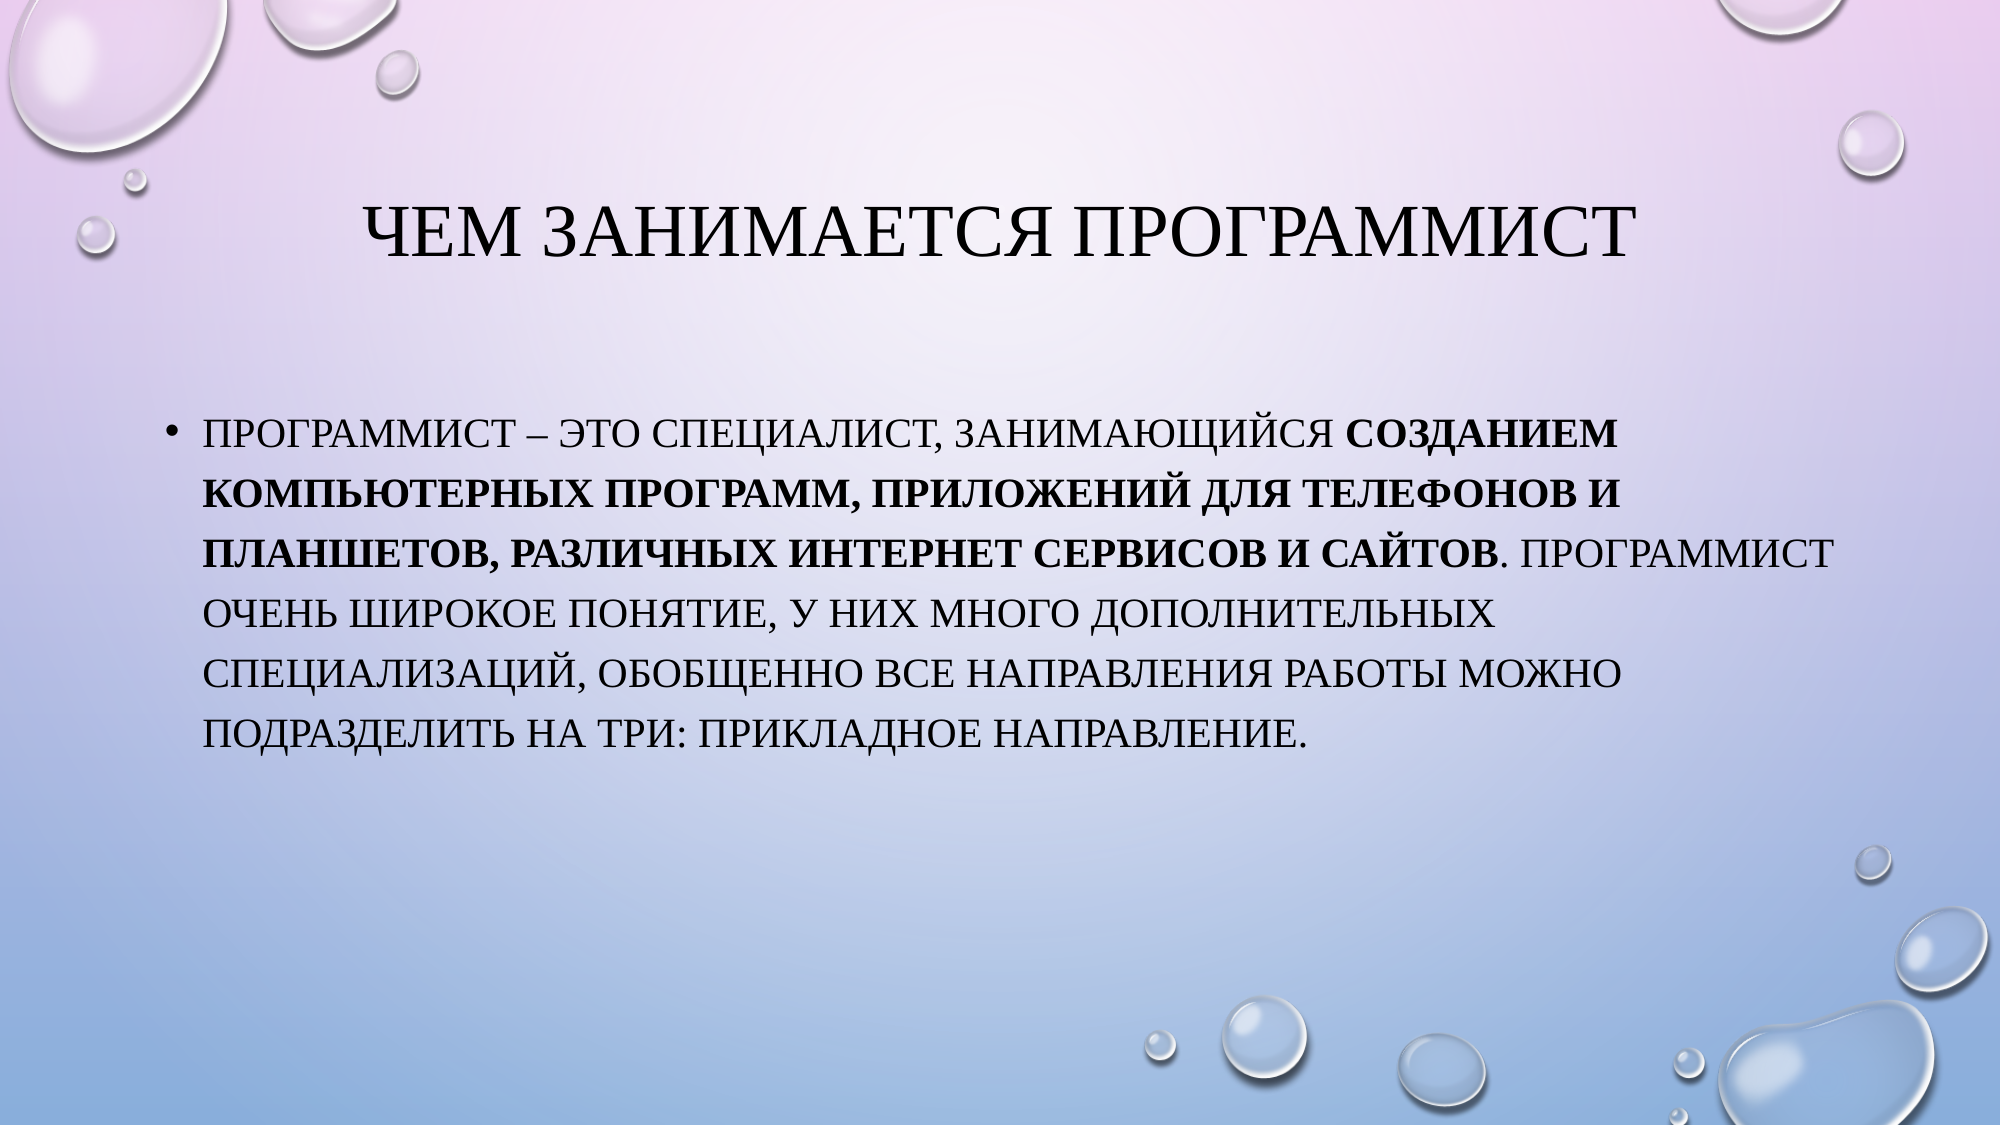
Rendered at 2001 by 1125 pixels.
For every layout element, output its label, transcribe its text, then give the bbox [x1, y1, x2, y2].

picture [0, 0, 2000, 1125]
title Чем занимается программист [149, 101, 1851, 364]
list Программист – это специалист, занимающийся созданием компьютерных программ, приложений для телефонов и планшетов, различных интернет сервисов и сайтов. Программист очень широкое понятие, у них много дополнительных специализаций, обобщенно все направления работы можно подразделить на три: Прикладное направление. [149, 388, 1850, 950]
